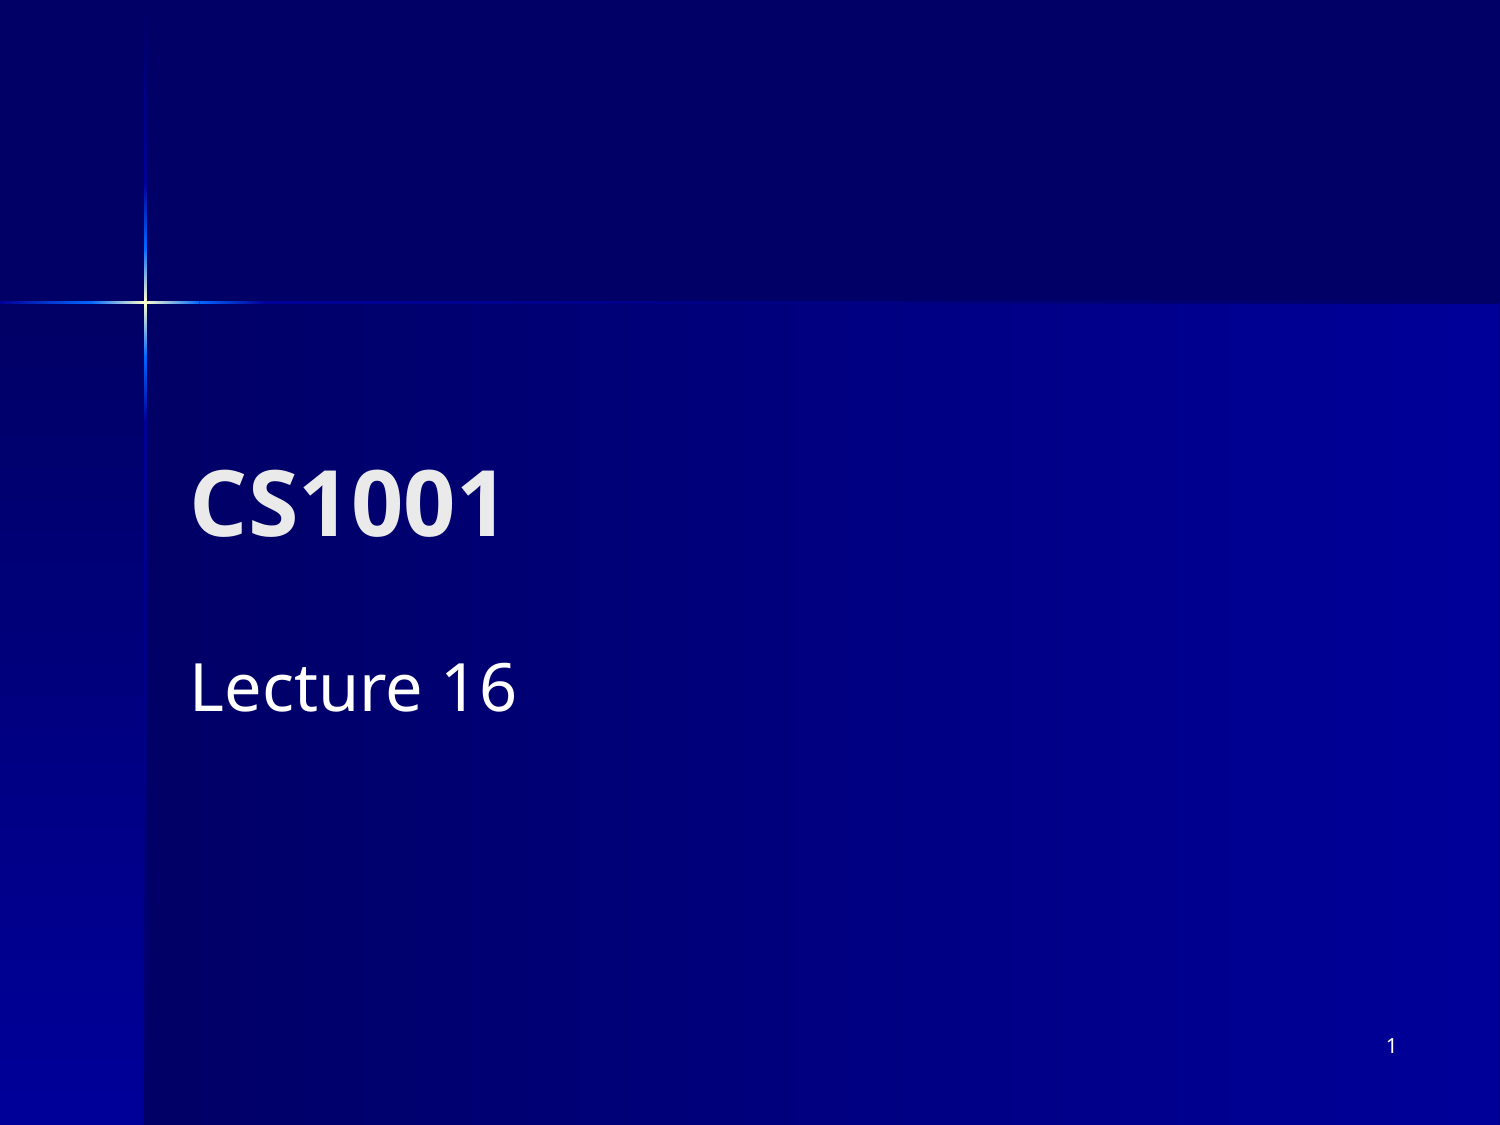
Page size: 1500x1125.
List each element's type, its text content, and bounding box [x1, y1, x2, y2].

title CS1001 [174, 327, 1338, 563]
slide_number 1 [1100, 1025, 1413, 1100]
subtitle Lecture 16 [174, 637, 1225, 925]
